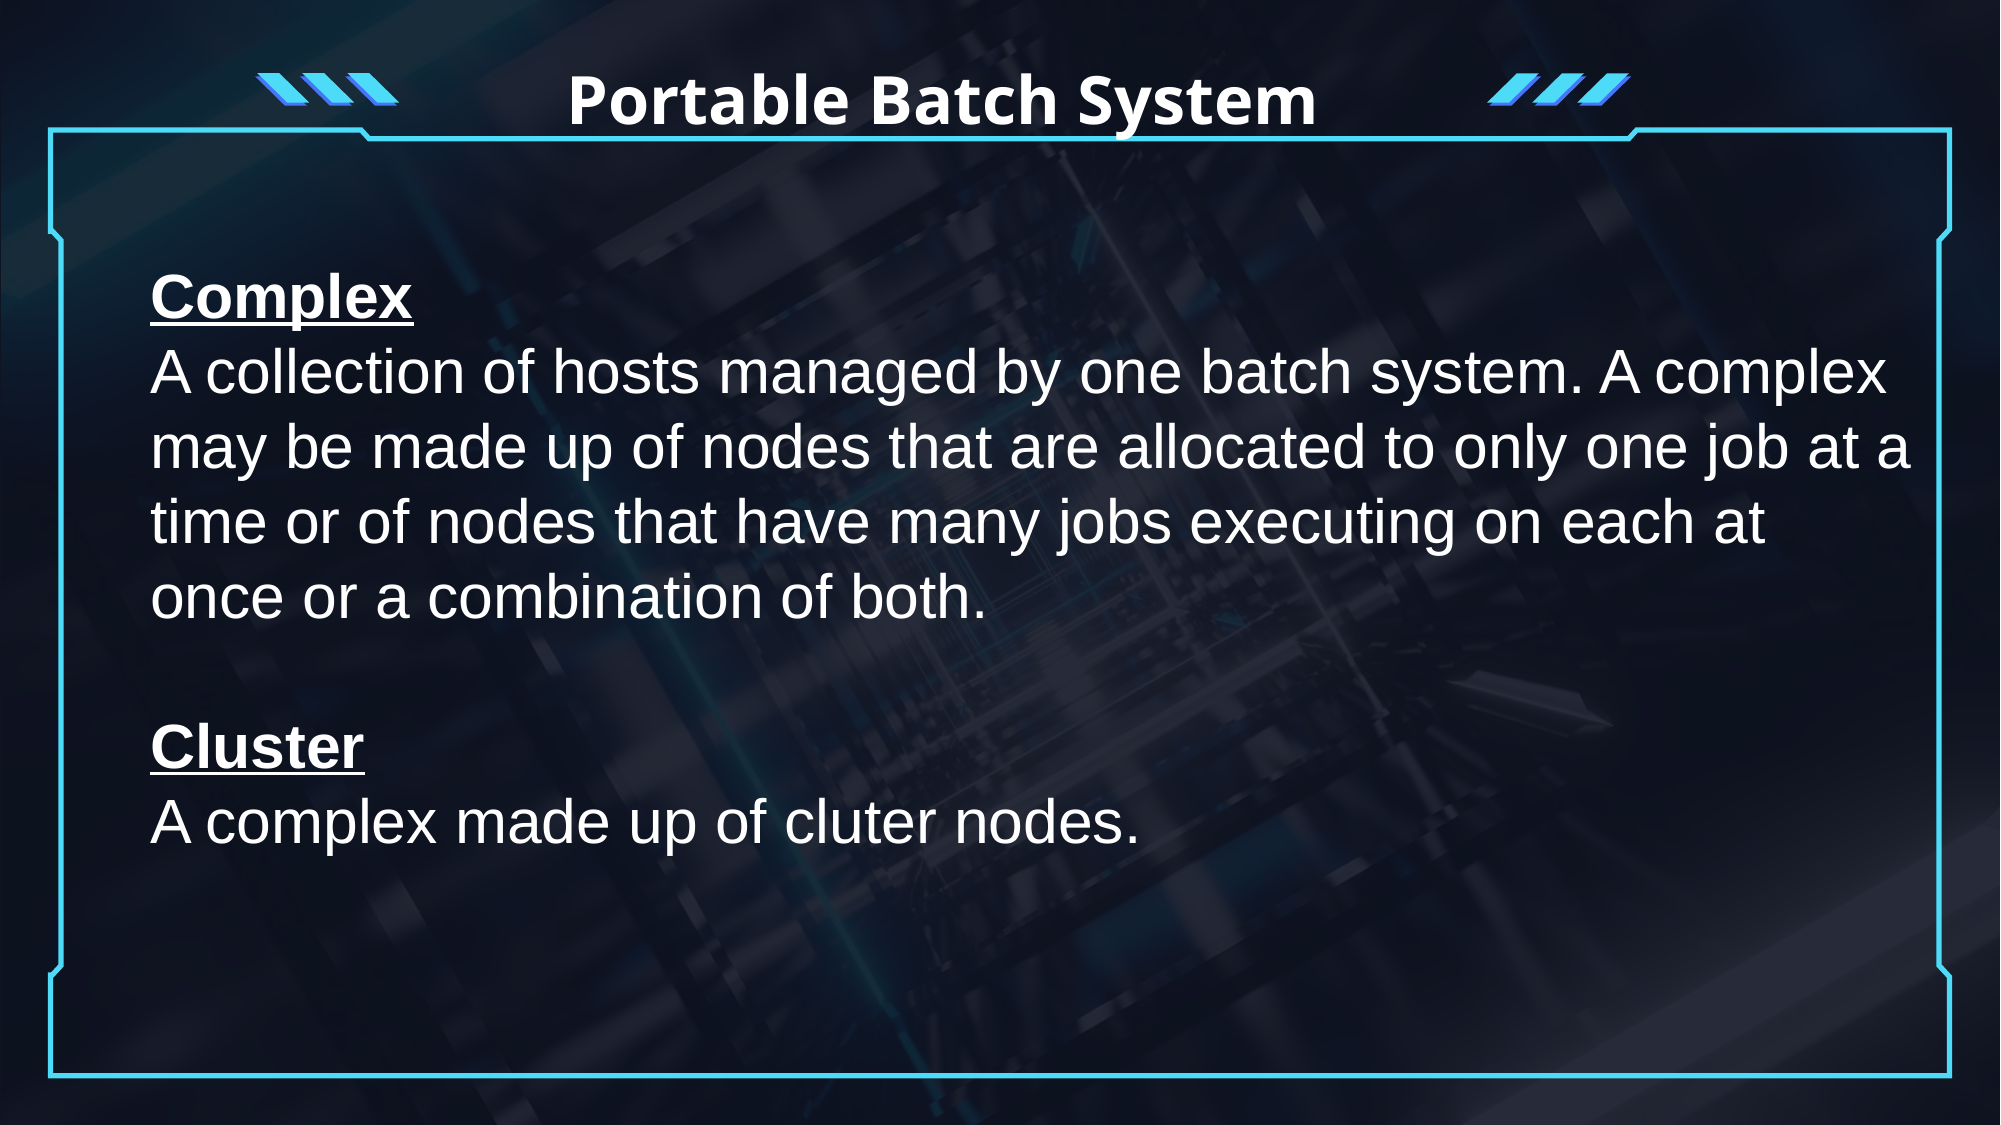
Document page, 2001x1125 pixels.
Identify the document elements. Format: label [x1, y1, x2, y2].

picture [1, 0, 2000, 1125]
text_box [255, 73, 400, 106]
text_box [1487, 73, 1632, 106]
